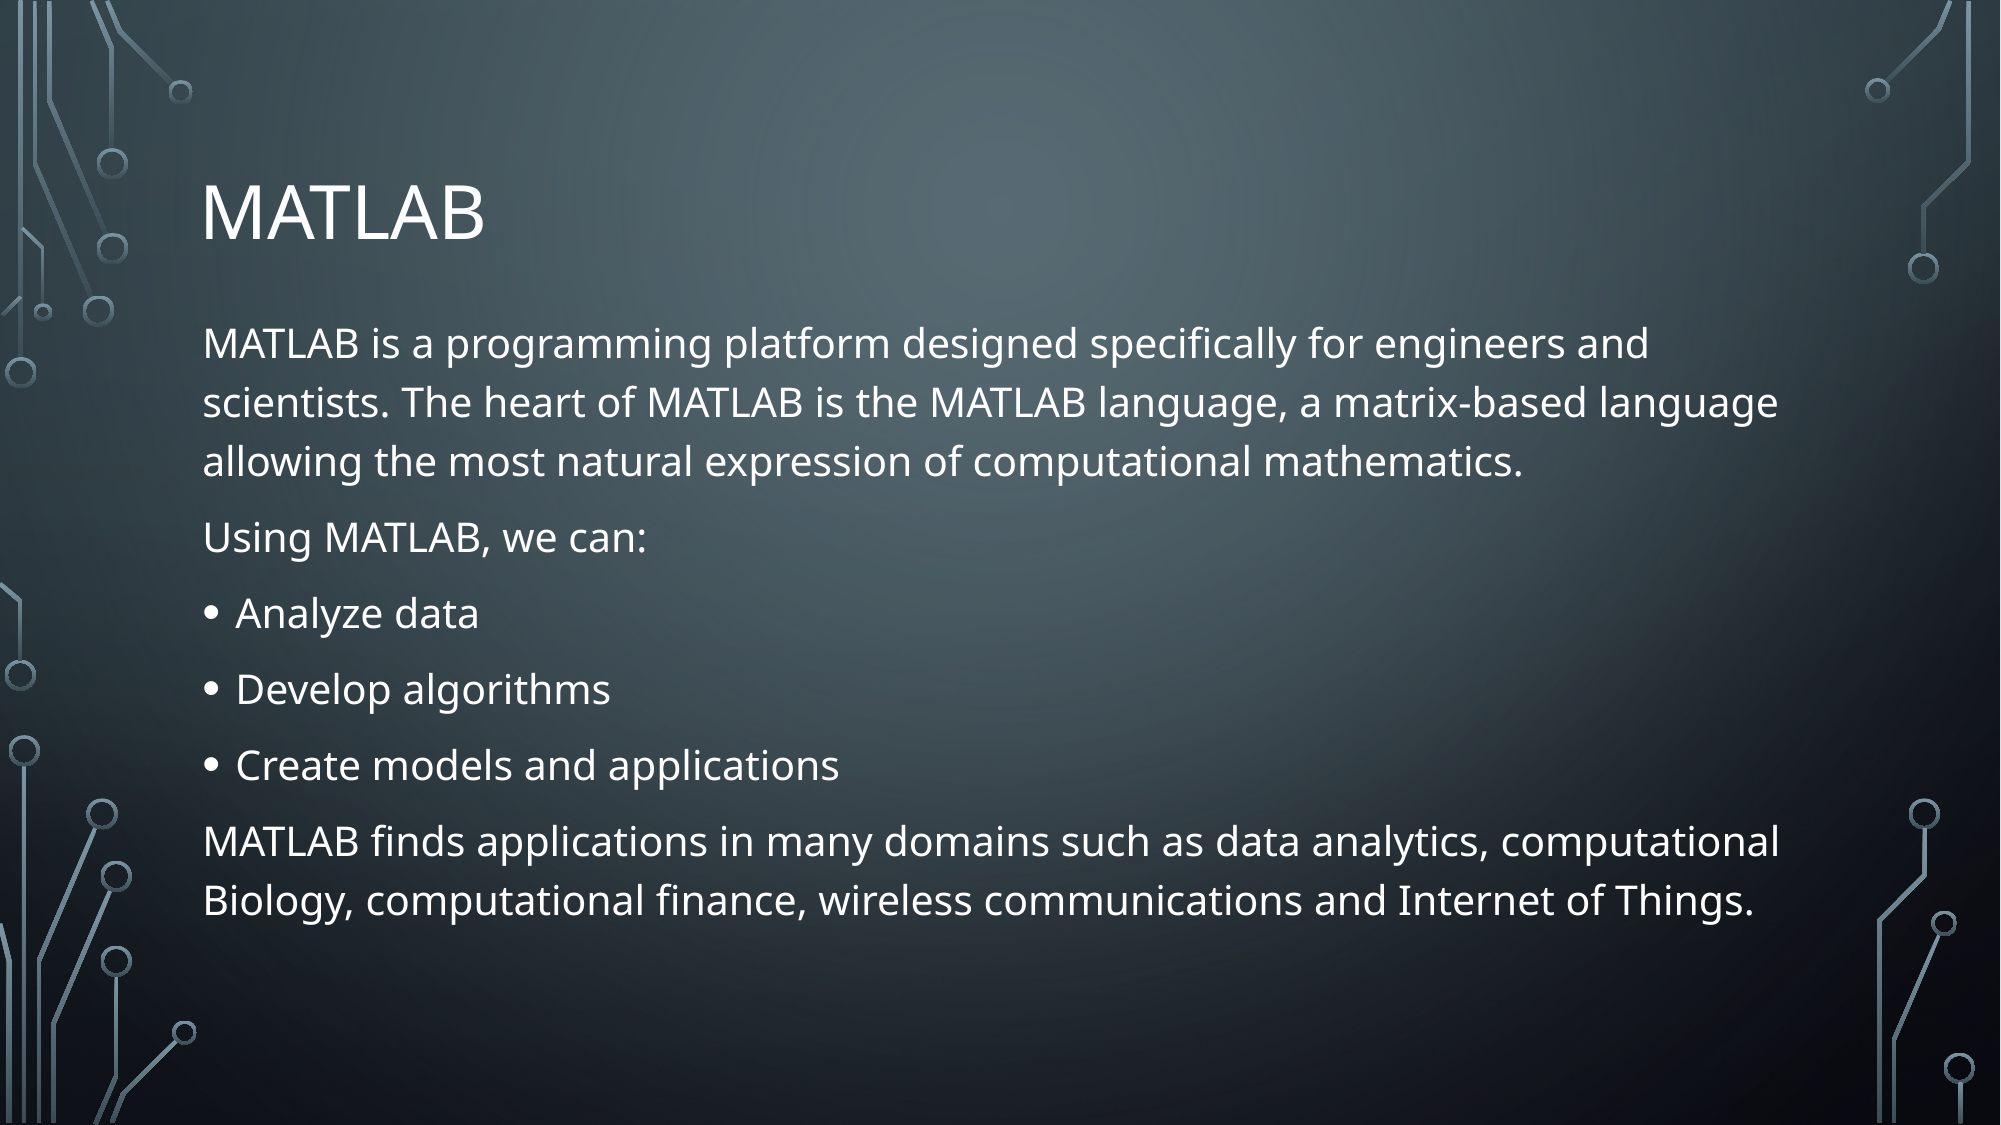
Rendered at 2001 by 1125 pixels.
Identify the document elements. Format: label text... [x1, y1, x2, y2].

title Matlab [184, 94, 1810, 337]
list MATLAB is a programming platform designed specifically for engineers and scientists. The heart of MATLAB is the MATLAB language, a matrix-based language allowing the most natural expression of computational mathematics. Using MATLAB, we can: Analyze data Develop algorithms Create models and applications MATLAB finds applications in many domains such as data analytics, computational Biology, computational finance, wireless communications and Internet of Things. [187, 299, 1813, 950]
